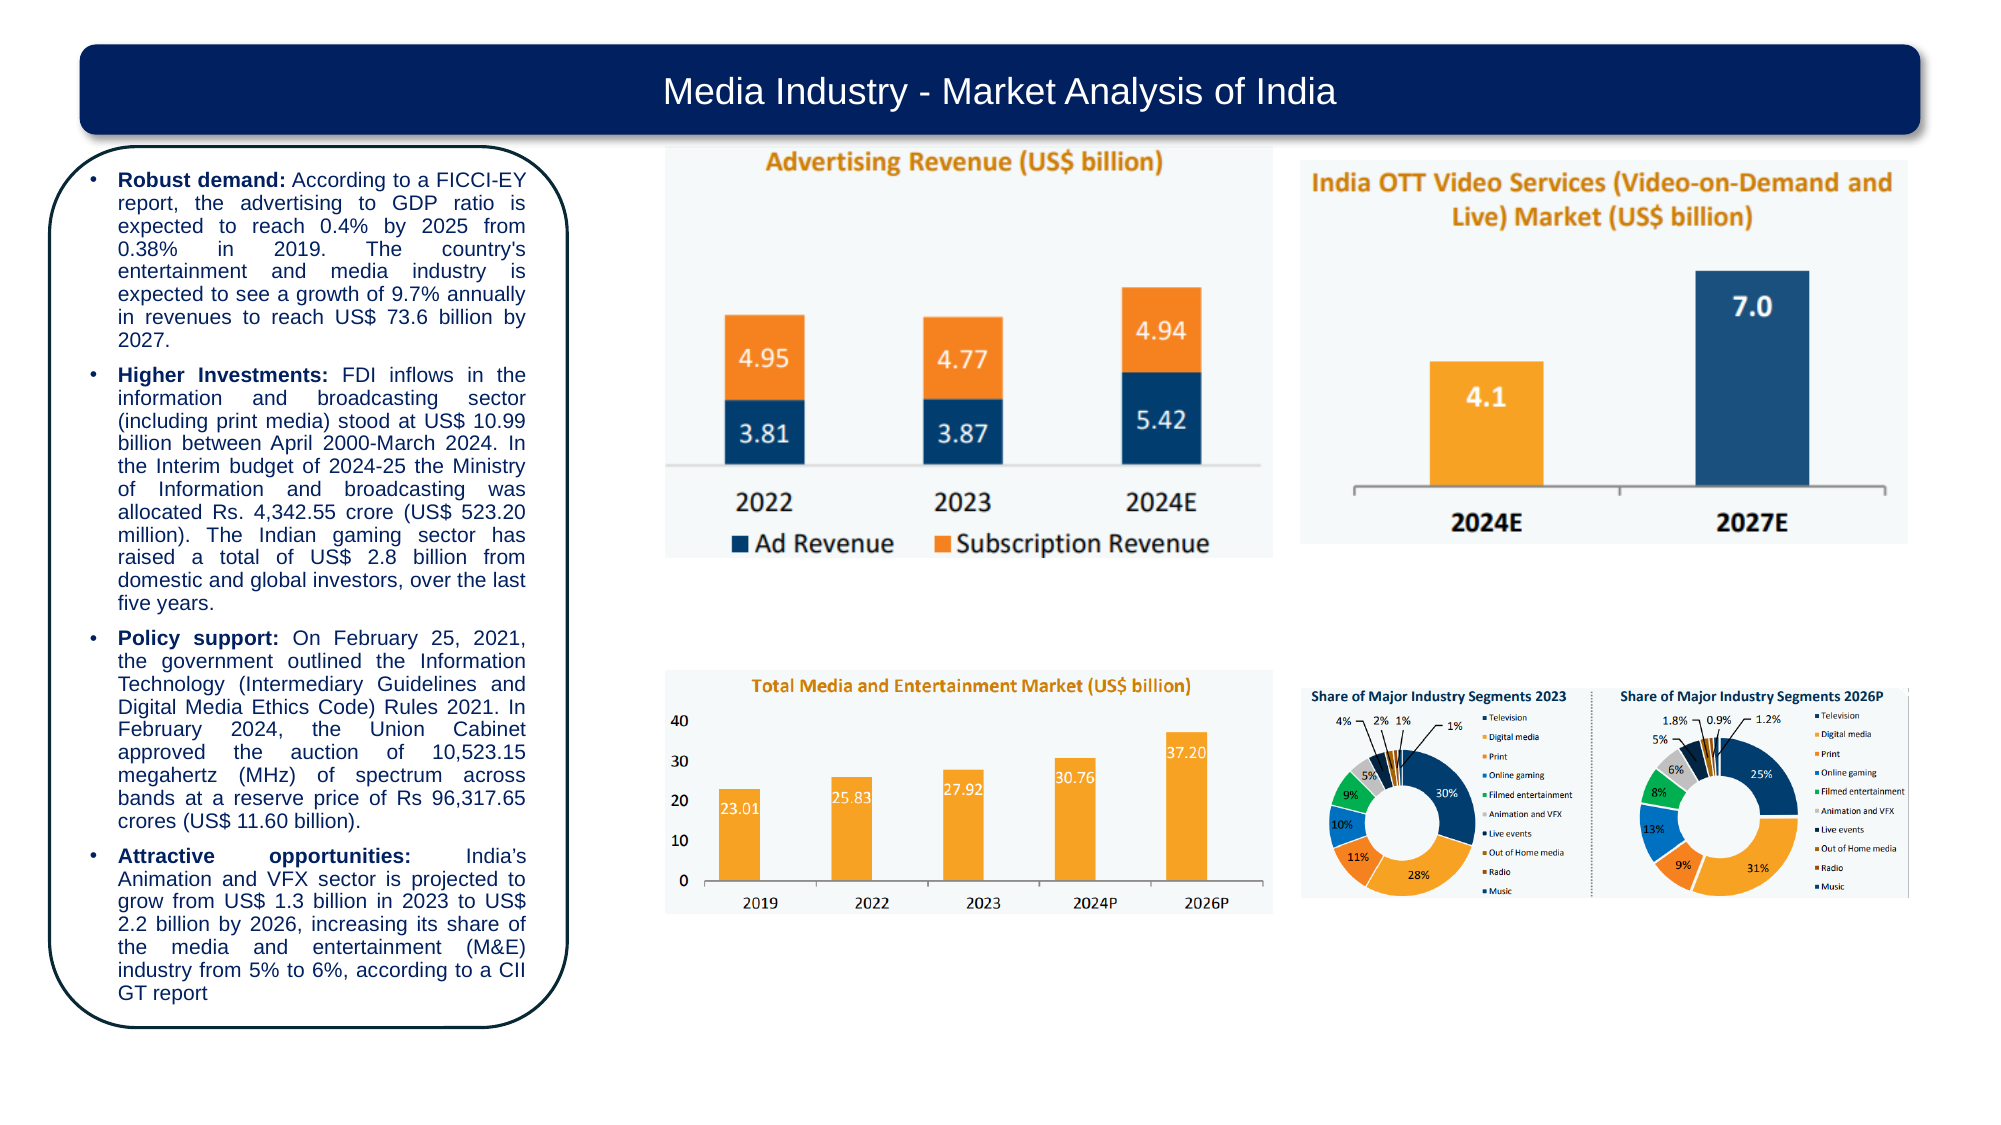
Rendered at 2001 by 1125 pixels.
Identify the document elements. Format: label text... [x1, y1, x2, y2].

picture [1301, 686, 1910, 898]
picture [1300, 160, 1909, 544]
picture [664, 146, 1273, 558]
text_box Robust demand: According to a FICCI-EY report, the advertising to GDP ratio is expected to reach 0.4% by 2025 from 0.38% in 2019. The country's entertainment and media industry is expected to see a growth of 9.7% annually in revenues to reach US$ 73.6 billion by 2027. Higher Investments: FDI inflows in the information and broadcasting sector (including print media) stood at US$ 10.99 billion between April 2000-March 2024. In the Interim budget of 2024-25 the Ministry of Information and broadcasting was allocated Rs. 4,342.55 crore (US$ 523.20 million). The Indian gaming sector has raised a total of US$ 2.8 billion from domestic and global investors, over the last five years. Policy support: On February 25, 2021, the government outlined the Information Technology (Intermediary Guidelines and Digital Media Ethics Code) Rules 2021. In February 2024, the Union Cabinet approved the auction of 10,523.15 megahertz (MHz) of spectrum across bands at a reserve price of Rs 96,317.65 crores (US$ 11.60 billion). Attractive opportunities: India’s Animation and VFX sector is projected to grow from US$ 1.3 billion in 2023 to US$ 2.2 billion by 2026, increasing its share of the media and entertainment (M&E) industry from 5% to 6%, according to a CII GT report [49, 146, 568, 1028]
text_box Media Industry - Market Analysis of India [81, 46, 1919, 134]
picture [664, 670, 1273, 914]
